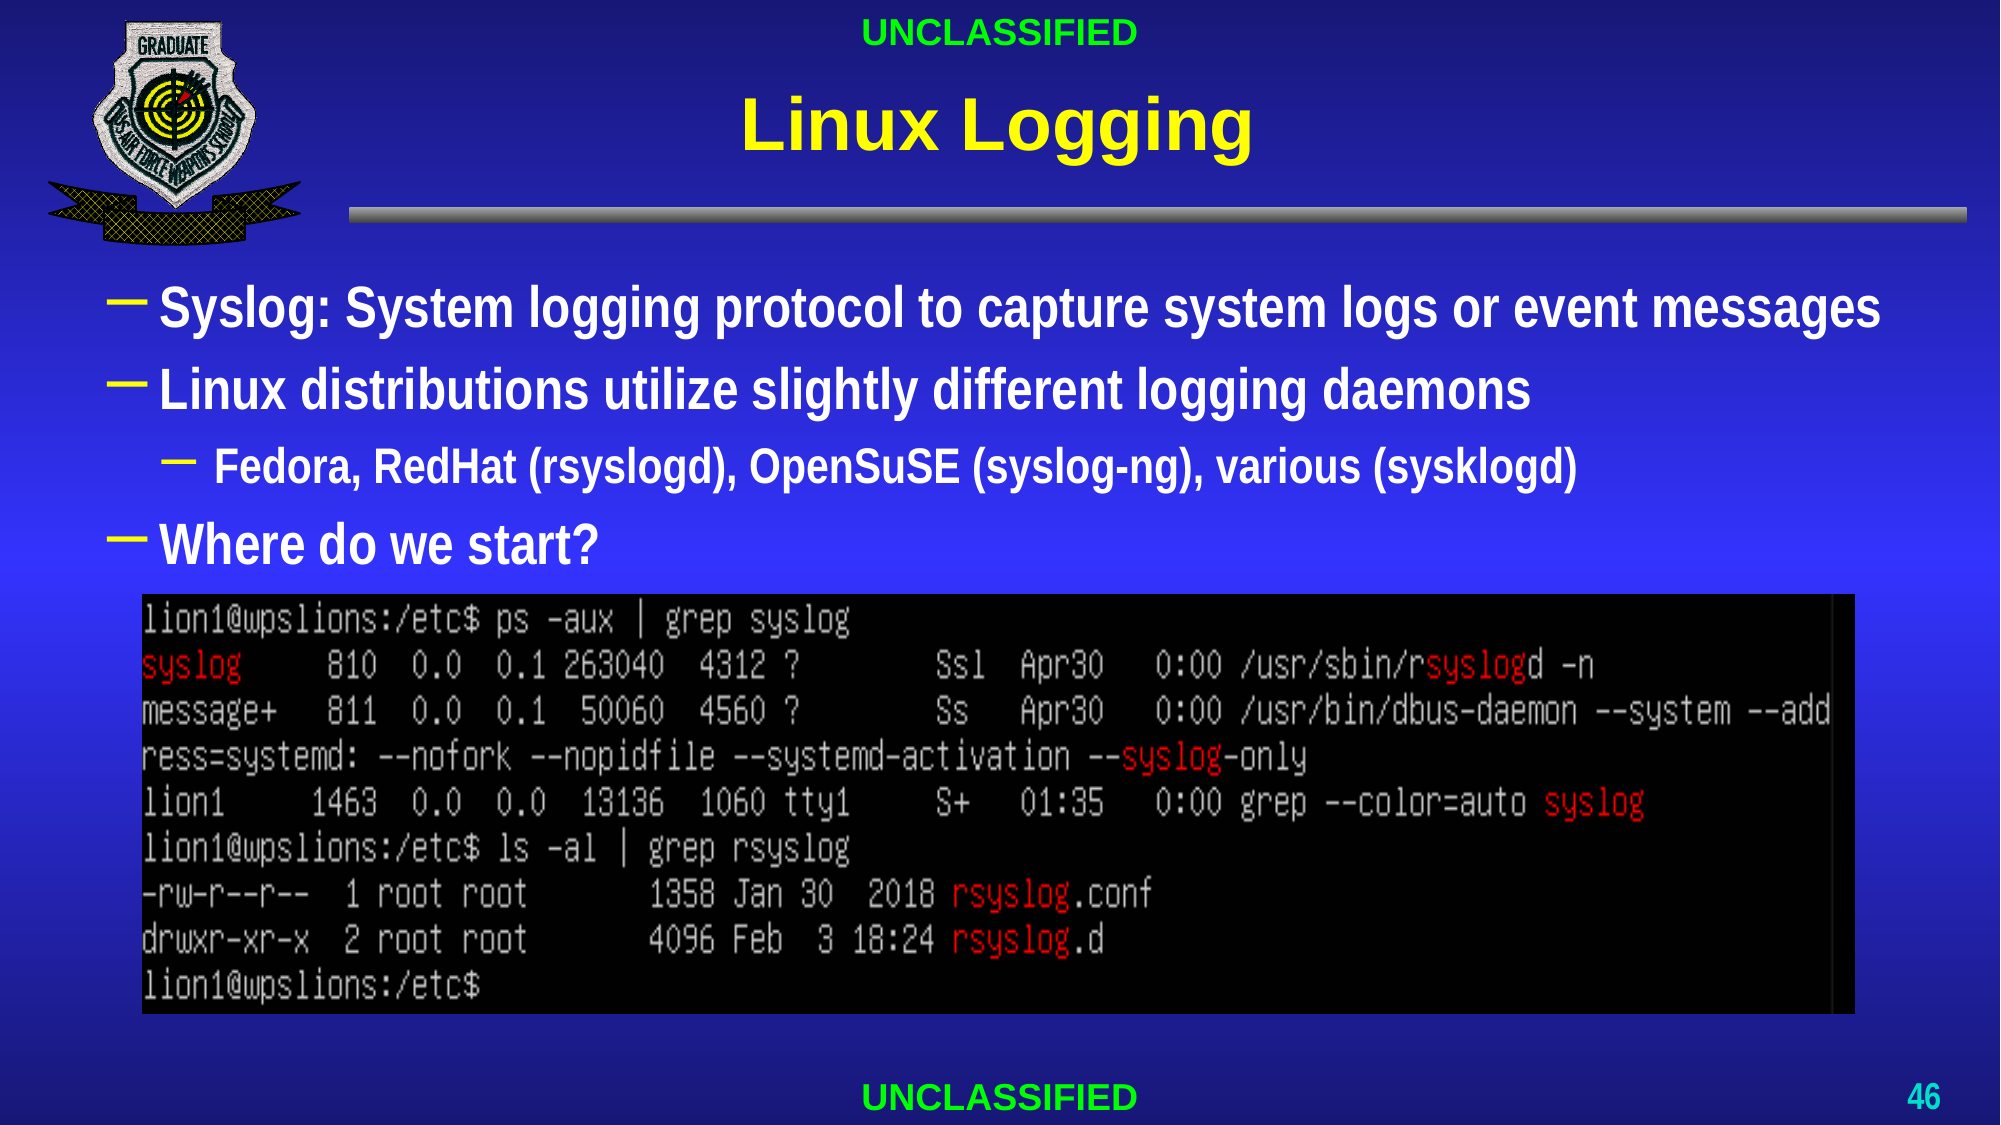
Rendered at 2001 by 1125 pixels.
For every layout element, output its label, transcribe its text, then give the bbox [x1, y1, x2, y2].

picture [89, 16, 260, 211]
list Syslog: System logging protocol to capture system logs or event messages Linux distributions utilize slightly different logging daemons Fedora, RedHat (rsyslogd), OpenSuSE (syslog-ng), various (sysklogd) Where do we start? [92, 261, 1927, 1049]
title Linux Logging [348, 32, 1648, 221]
picture [141, 594, 1856, 1014]
